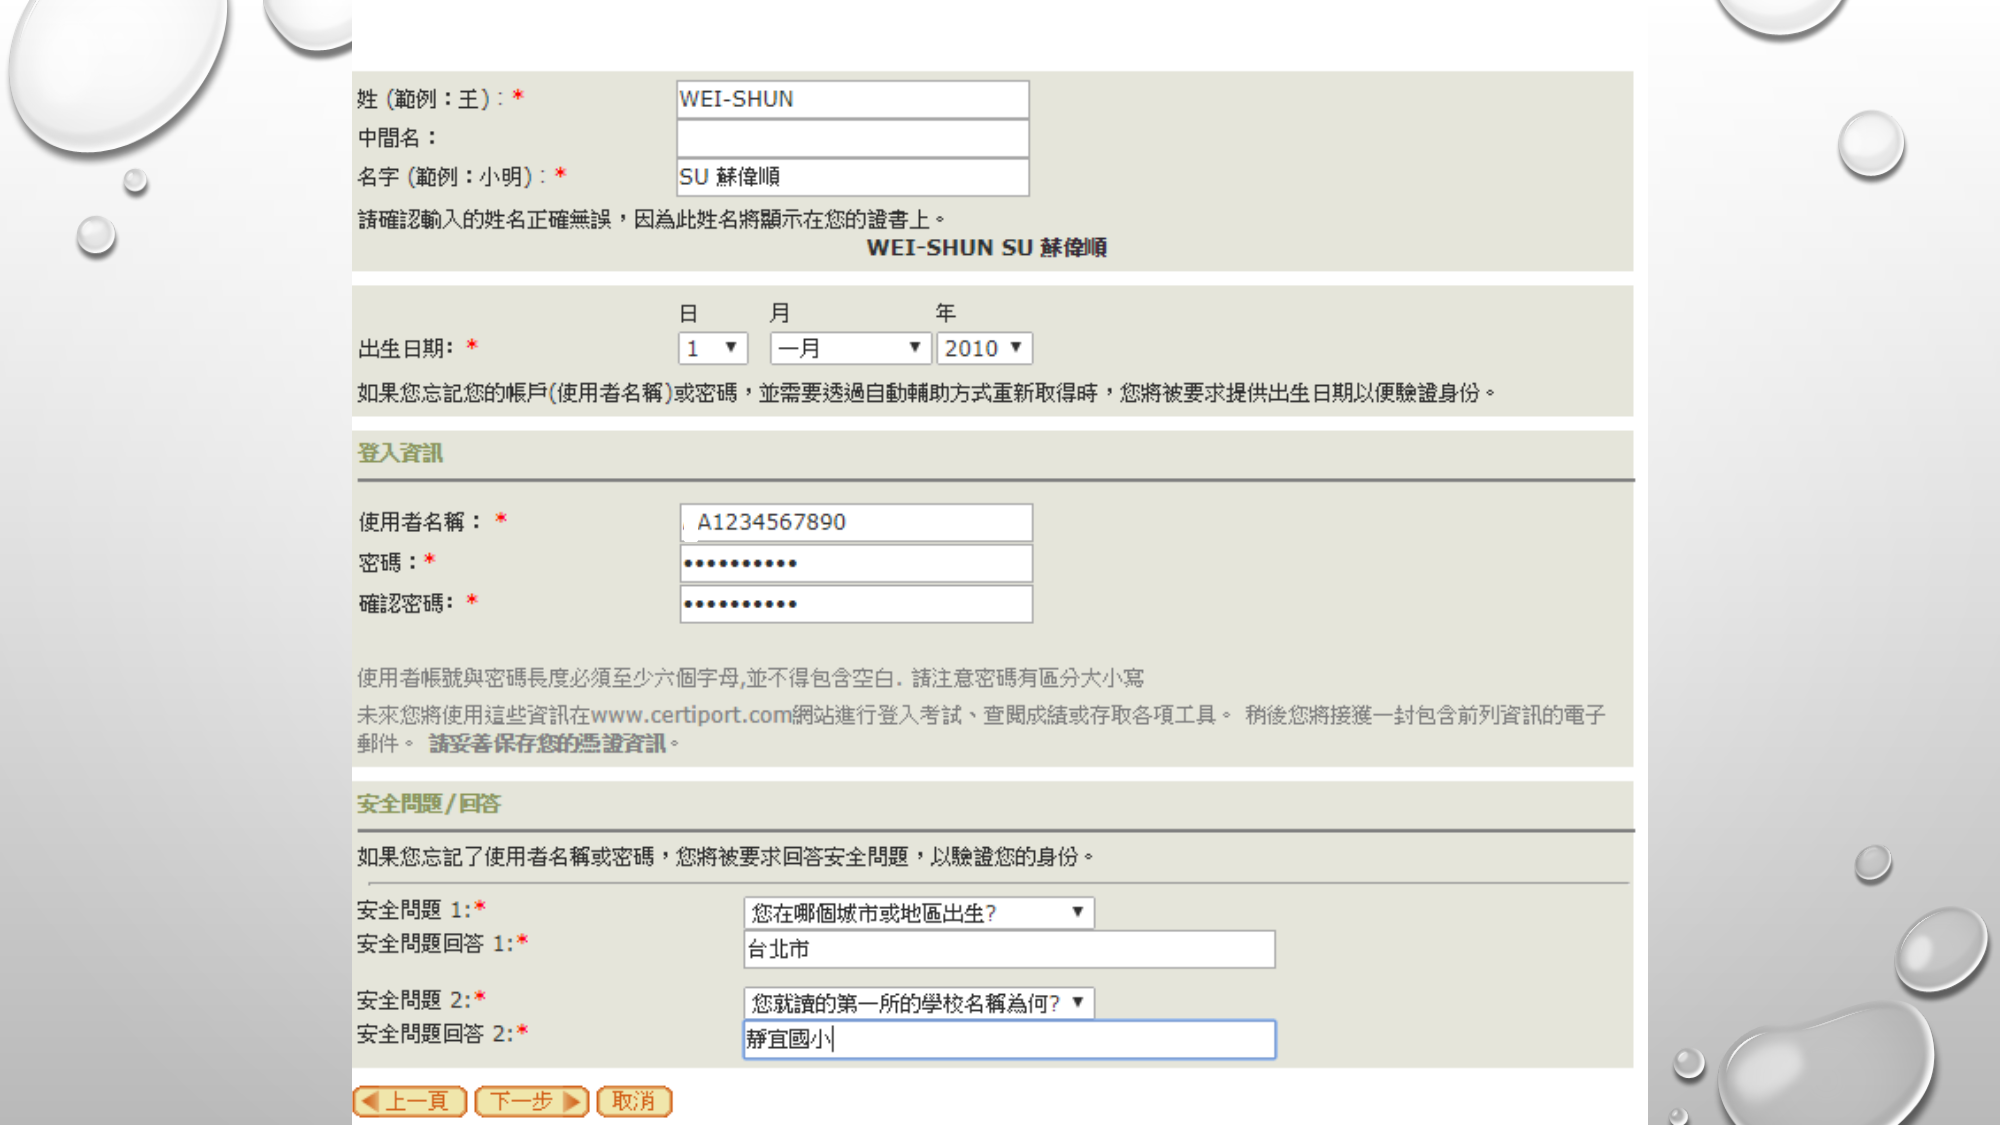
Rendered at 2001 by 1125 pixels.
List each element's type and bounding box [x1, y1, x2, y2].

picture [0, 0, 351, 1125]
picture [1649, 0, 2000, 1125]
text_box [351, 0, 1649, 1125]
